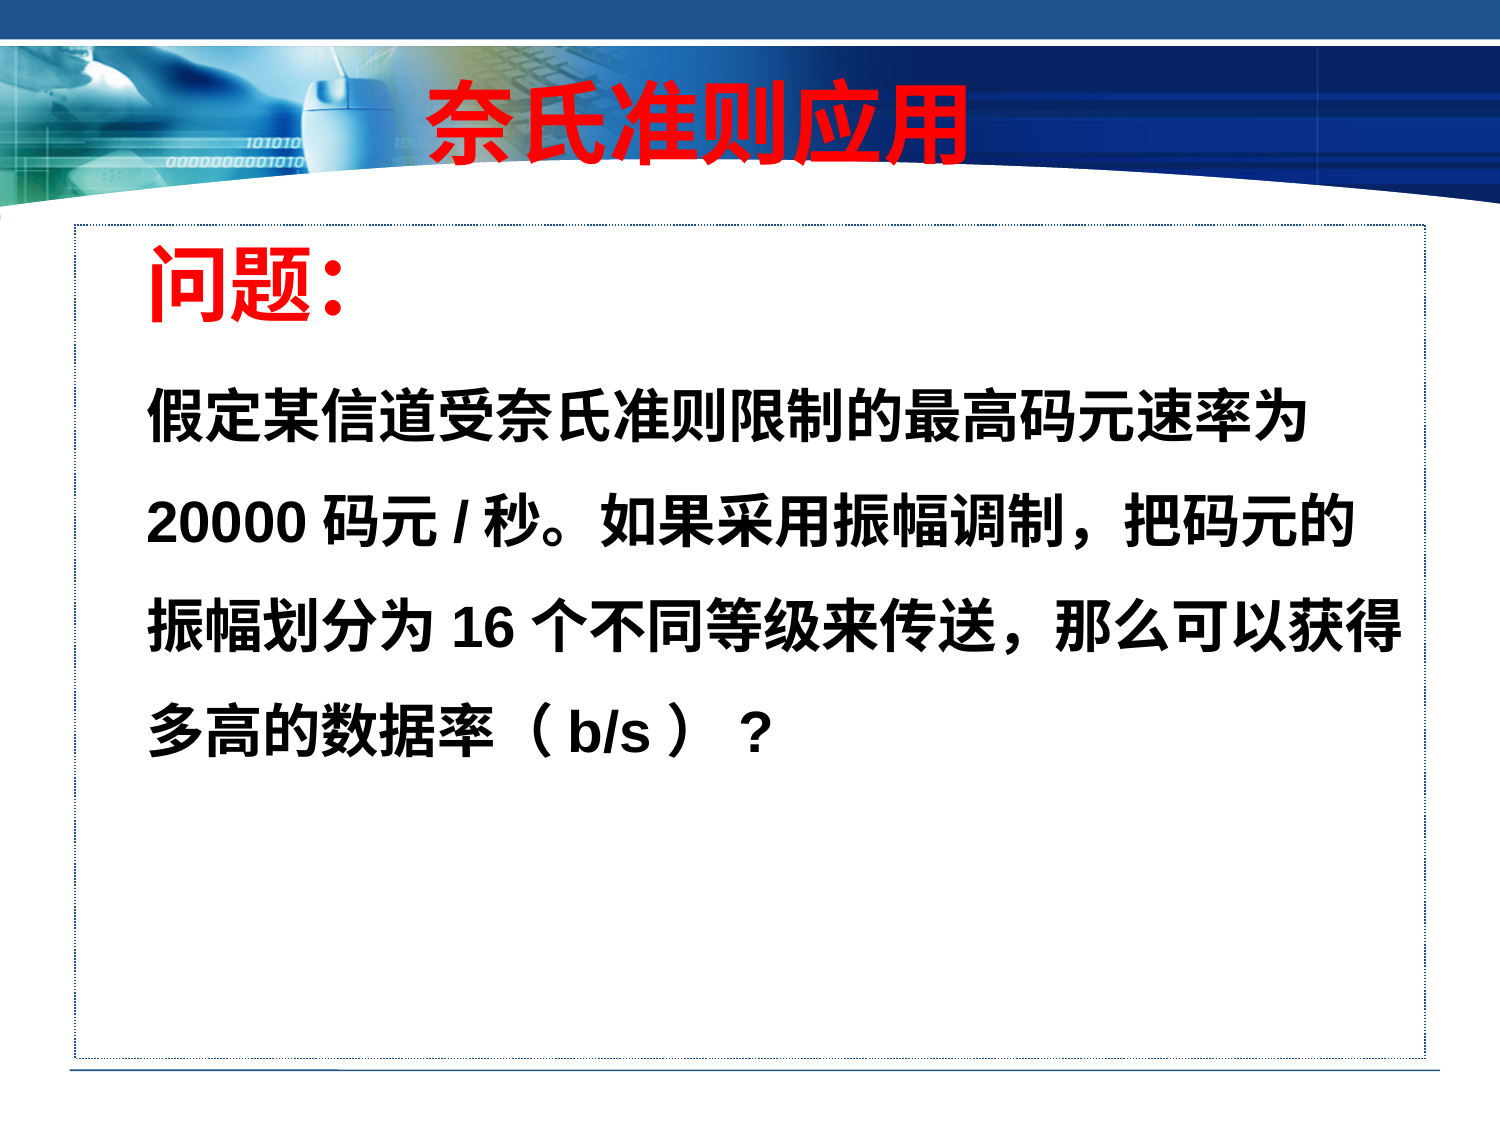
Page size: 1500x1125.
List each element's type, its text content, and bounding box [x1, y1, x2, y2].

picture [0, 46, 1500, 206]
text_box 奈氏准则应用 [410, 58, 1219, 184]
title [76, 54, 1365, 155]
list 问题： 假定某信道受奈氏准则限制的最高码元速率为20000码元/秒。如果采用振幅调制，把码元的振幅划分为16个不同等级来传送，那么可以获得多高的数据率（b/s）? [74, 224, 1426, 1059]
